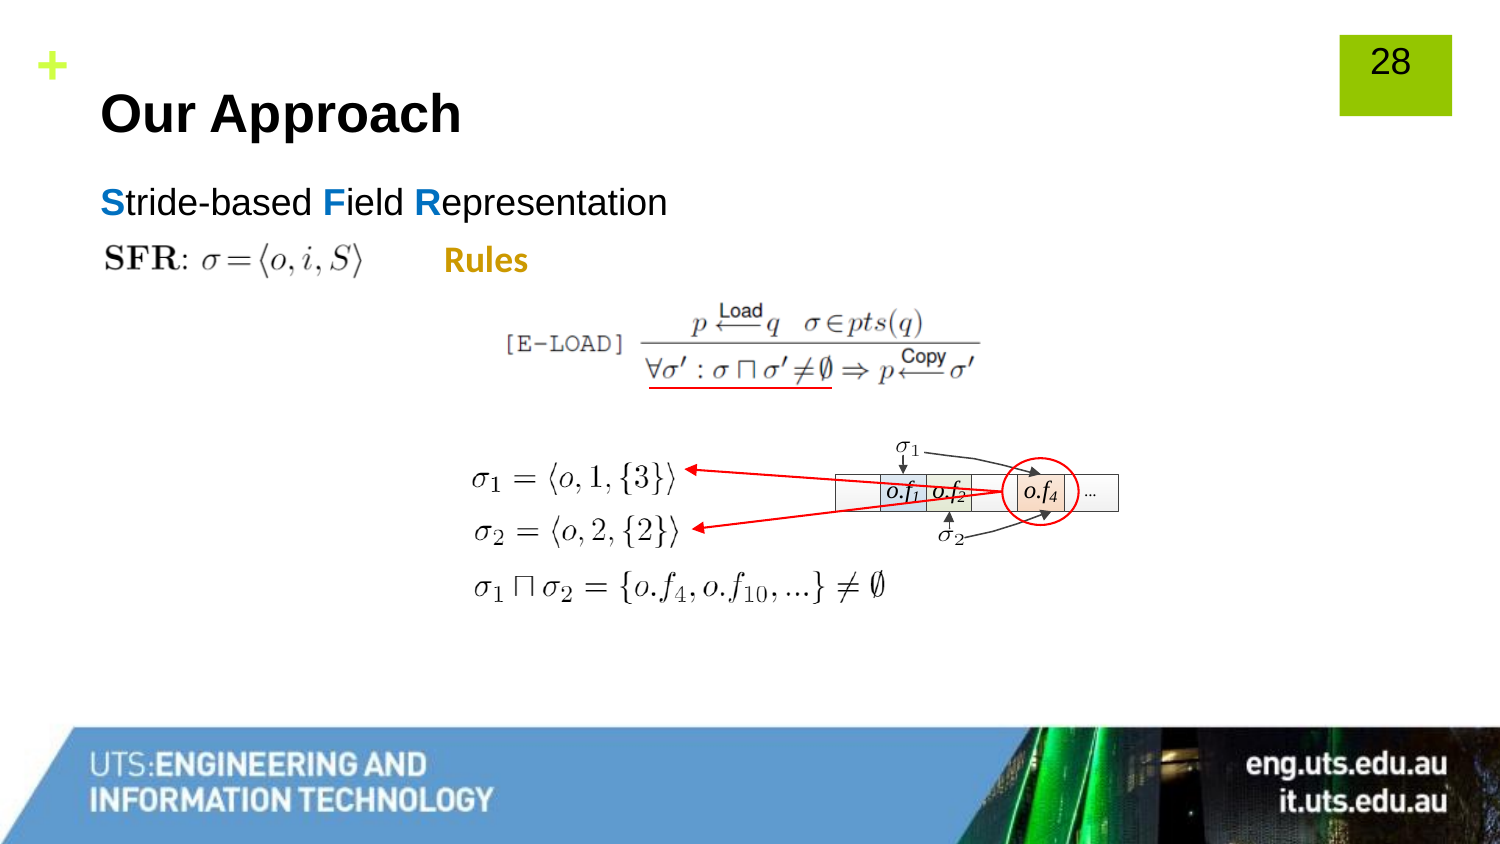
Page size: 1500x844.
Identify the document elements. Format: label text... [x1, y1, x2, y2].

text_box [684, 468, 1003, 492]
title Our Approach [99, 3, 1341, 144]
text_box Rules [436, 227, 537, 288]
list Stride-based Field Representation [99, 180, 1408, 261]
picture [0, 0, 1500, 844]
slide_number 27 [1361, 29, 1454, 88]
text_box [691, 491, 1003, 530]
